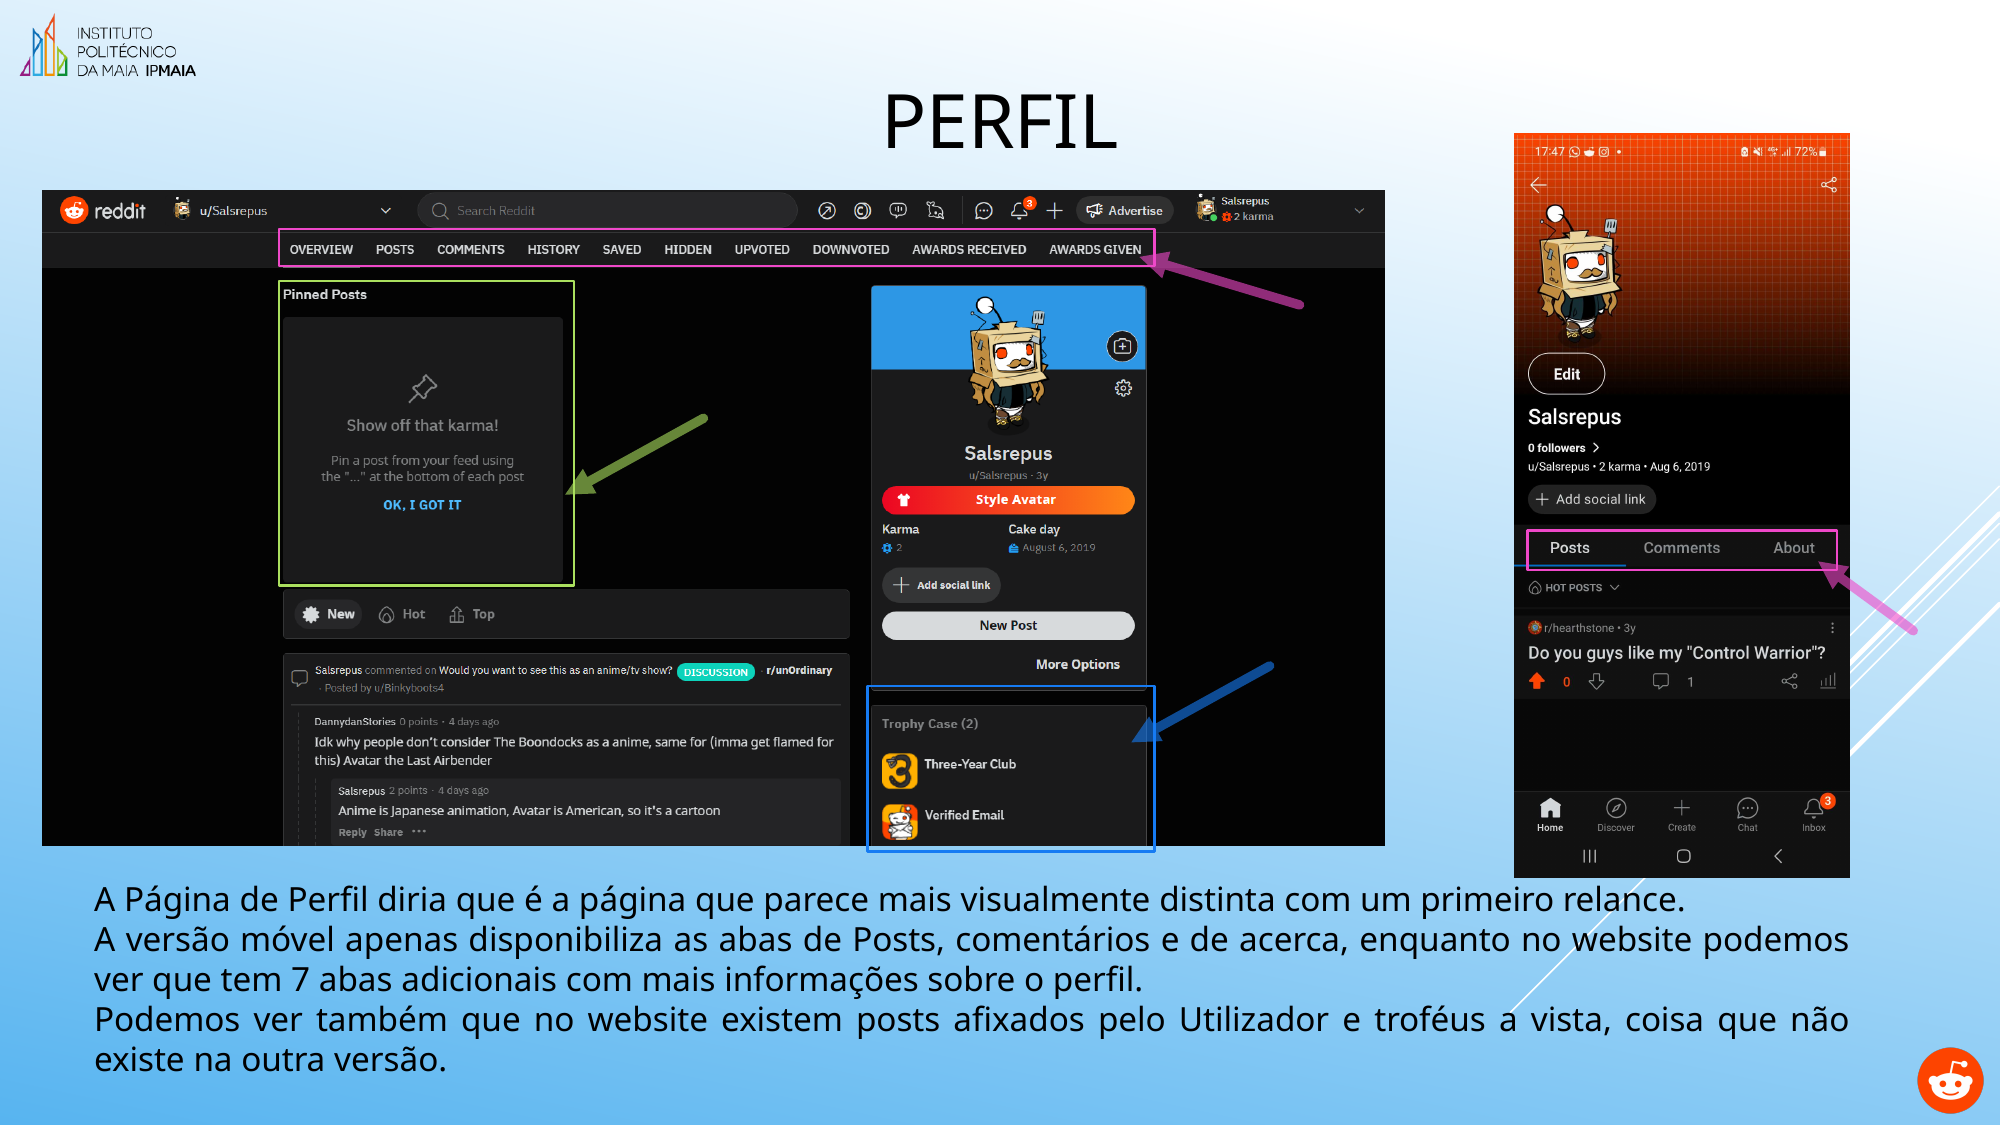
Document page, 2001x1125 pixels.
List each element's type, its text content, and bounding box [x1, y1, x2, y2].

title Perfil [300, 27, 1700, 210]
text_box A Página de Perfil diria que é a página que parece mais visualmente distinta com um primeiro relance. A versão móvel apenas disponibiliza as abas de Posts, comentários e de acerca, enquanto no website podemos ver que tem 7 abas adicionais com mais informações sobre o perfil. Podemos ver também que no website existem posts afixados pelo Utilizador e troféus a vista, coisa que não existe na outra versão. [79, 870, 1868, 1085]
picture [1513, 133, 1850, 879]
picture [42, 189, 1385, 847]
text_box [1131, 665, 1271, 743]
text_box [1139, 256, 1300, 306]
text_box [1817, 561, 1914, 631]
text_box [866, 847, 1156, 853]
picture [14, 6, 201, 82]
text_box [564, 417, 704, 495]
picture [1913, 1042, 1989, 1119]
